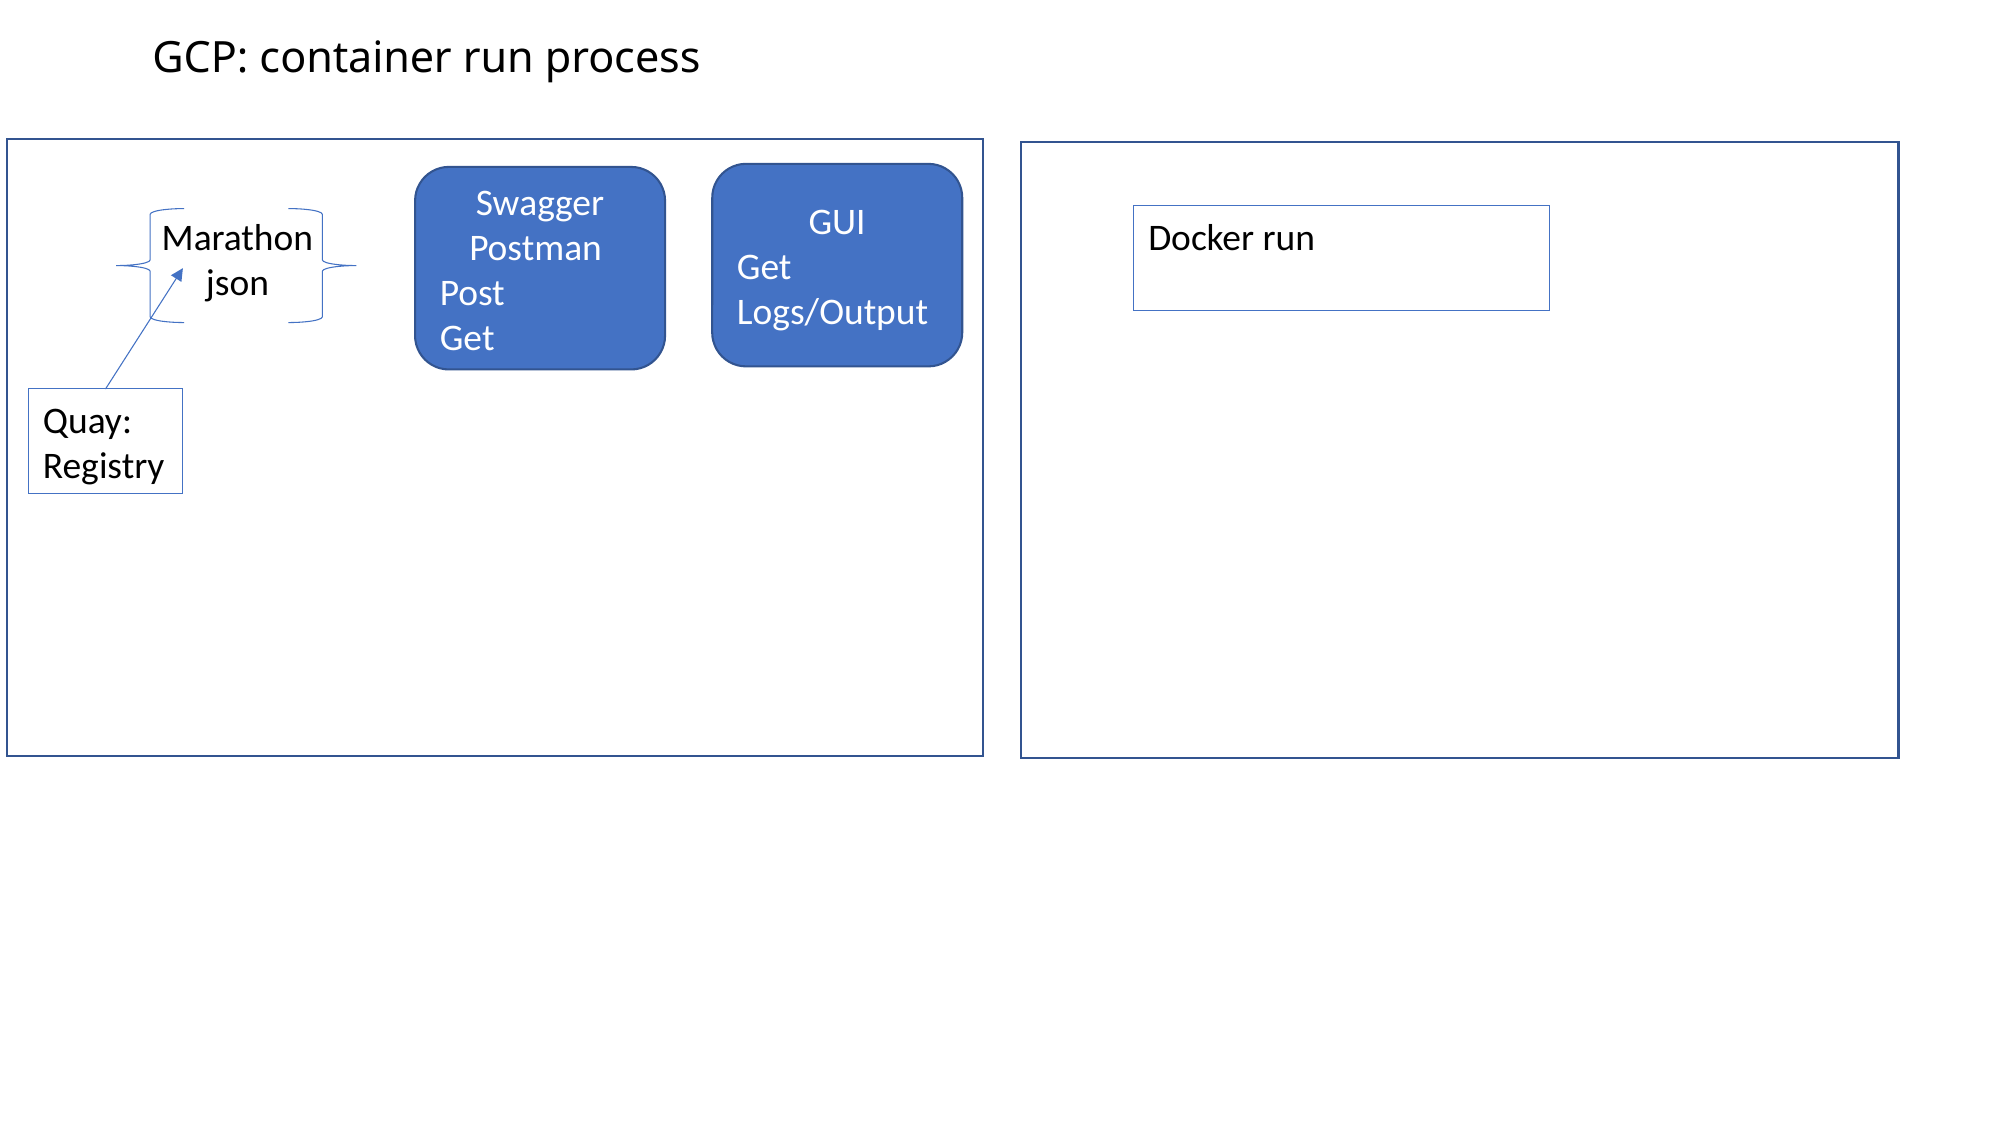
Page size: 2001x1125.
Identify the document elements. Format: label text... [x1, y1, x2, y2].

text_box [105, 268, 183, 390]
text_box GUI Get Logs/Output [711, 162, 964, 368]
text_box [1020, 141, 1900, 759]
text_box [6, 138, 984, 757]
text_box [116, 205, 357, 323]
title GCP: container run process [137, 27, 1864, 90]
text_box Docker run [1133, 205, 1550, 311]
